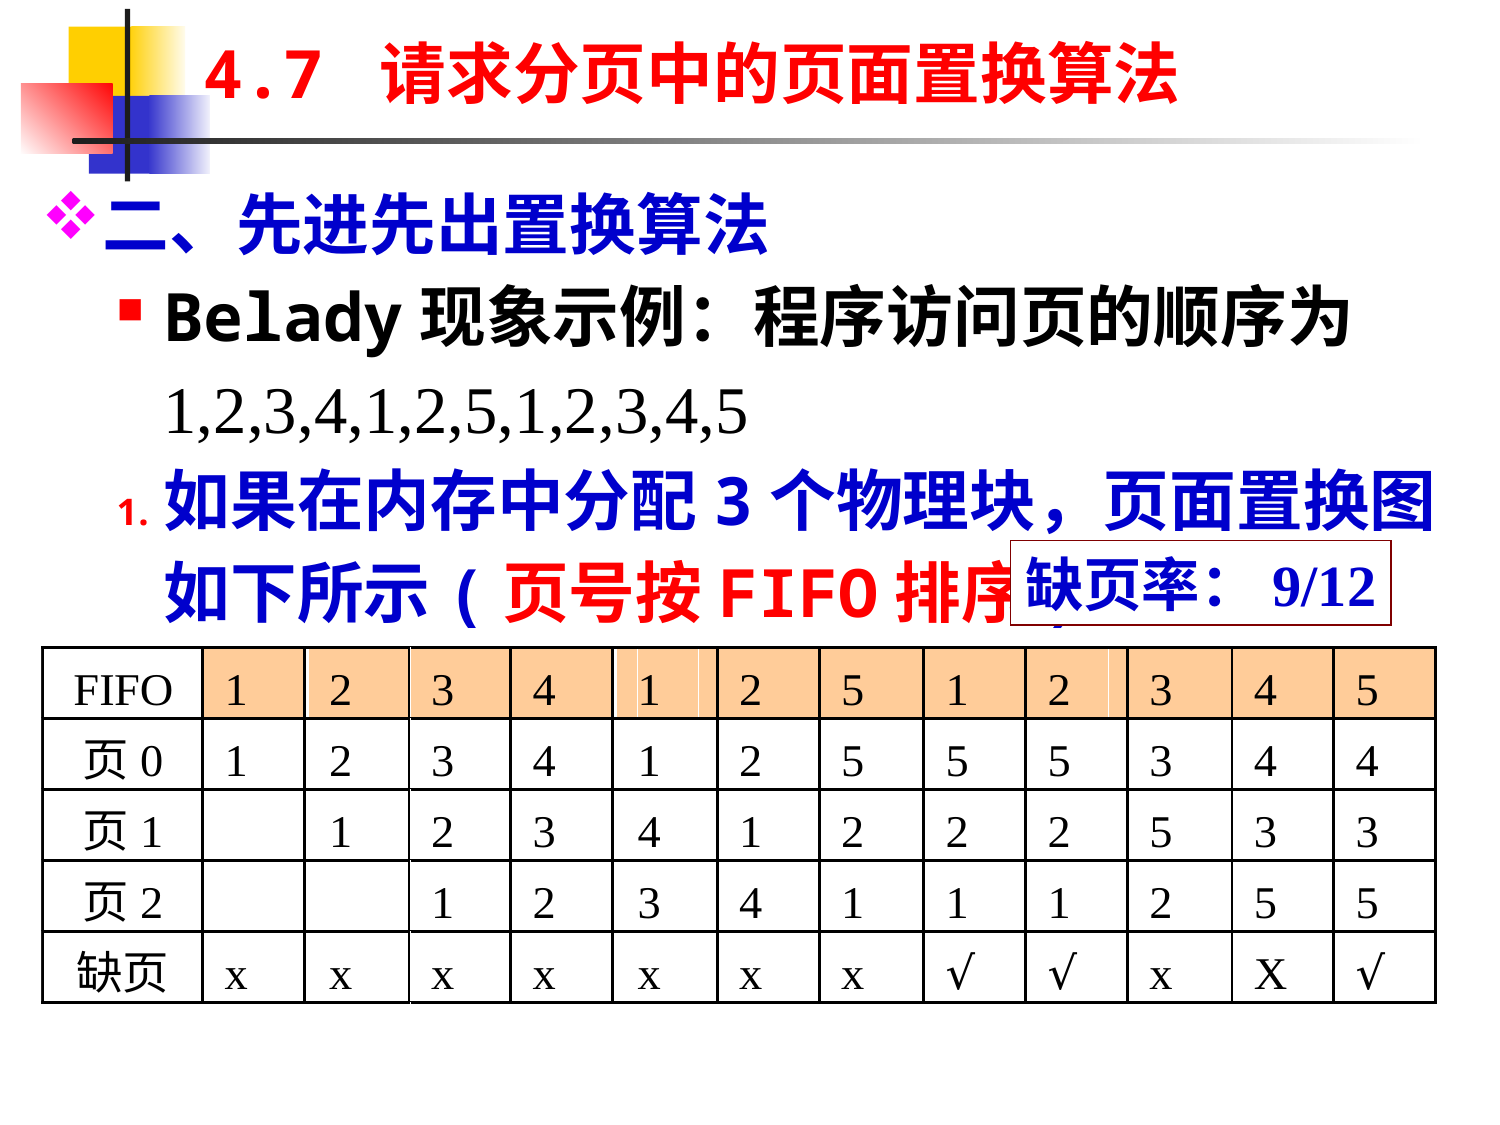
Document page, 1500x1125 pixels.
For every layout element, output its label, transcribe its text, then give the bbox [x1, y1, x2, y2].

title 4.7 请求分页中的页面置换算法 [188, 8, 1468, 120]
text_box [41, 646, 1467, 1072]
list 二、先进先出置换算法 Belady现象示例：程序访问页的顺序为1,2,3,4,1,2,5,1,2,3,4,5 如果在内存中分配3个物理块，页面置换图如下所示(页号按FIFO排序) [26, 163, 1465, 1043]
text_box 缺页率：9/12 [1010, 540, 1391, 626]
